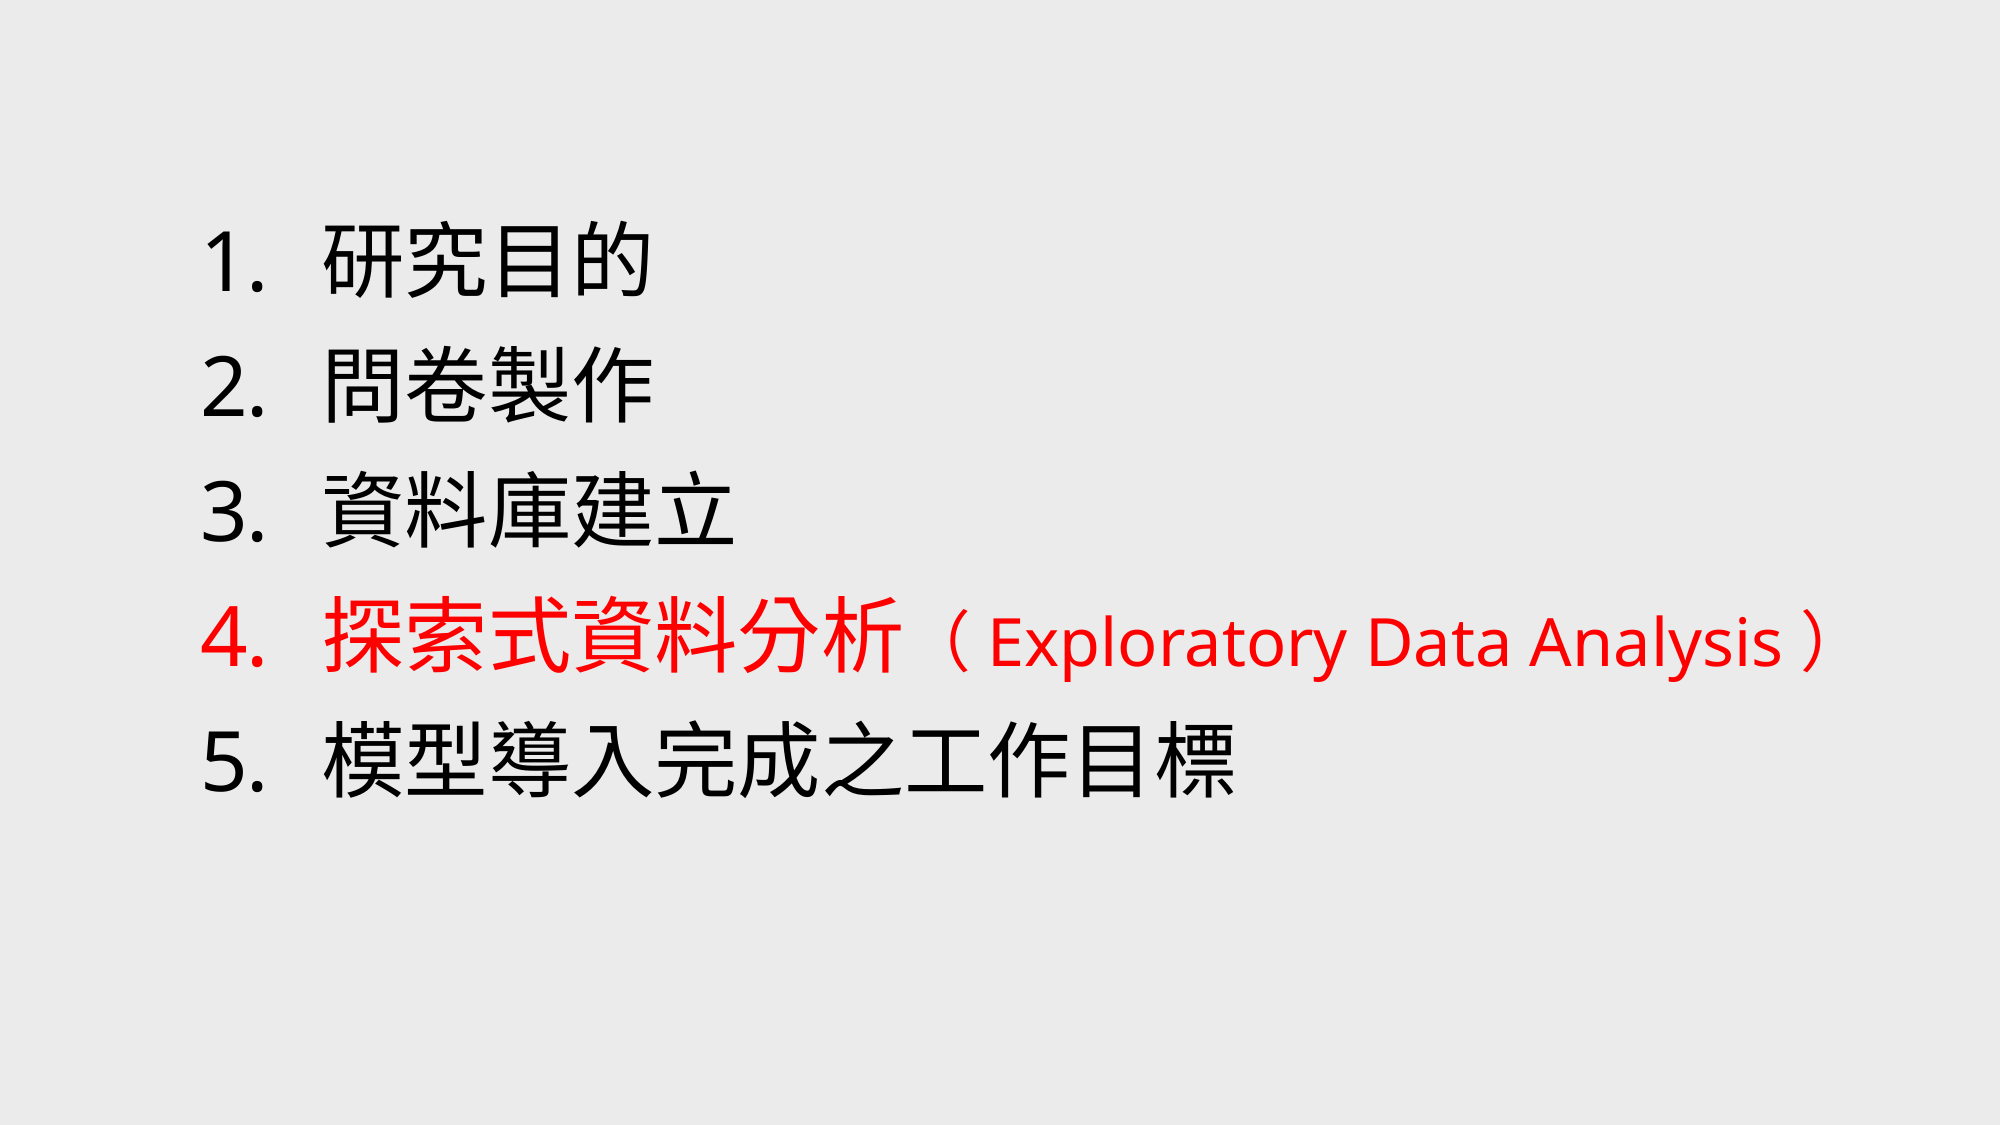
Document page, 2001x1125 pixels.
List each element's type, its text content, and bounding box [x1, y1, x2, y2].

text_box 研究目的 問卷製作 資料庫建立 探索式資料分析（Exploratory Data Analysis） 模型導入完成之工作目標 [185, 175, 1882, 816]
